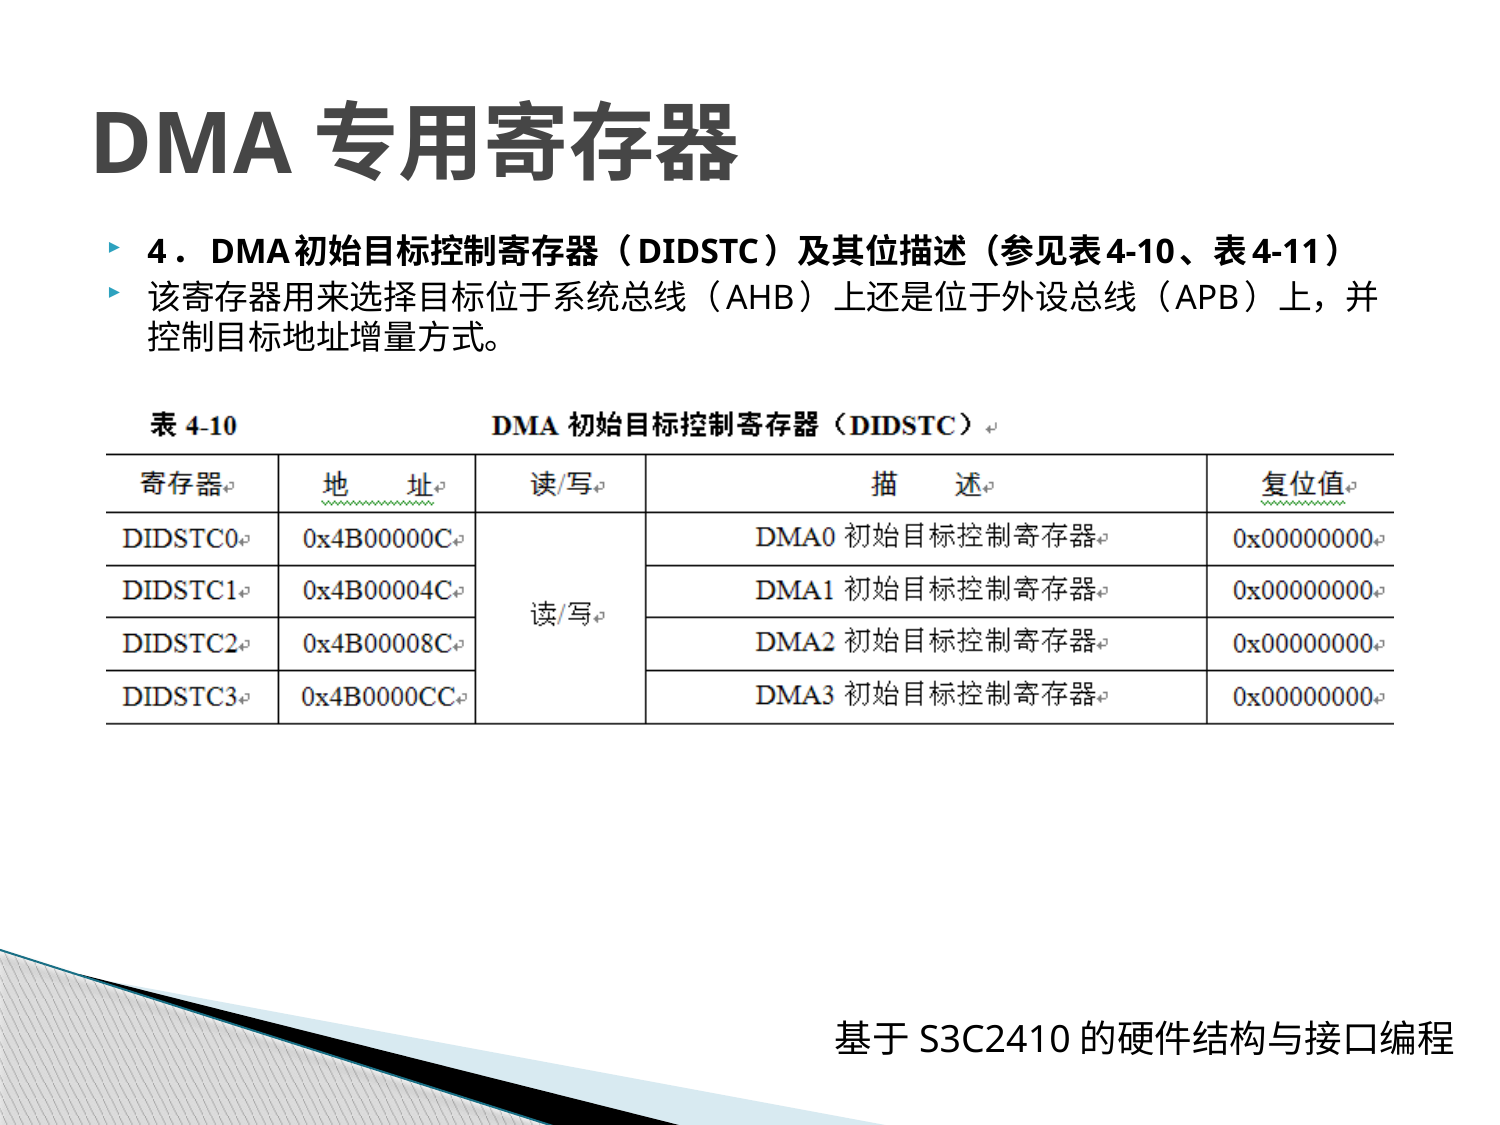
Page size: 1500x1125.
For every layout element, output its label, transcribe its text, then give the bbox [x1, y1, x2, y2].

picture [105, 396, 1394, 729]
text_box 基于S3C2410的硬件结构与接口编程 [820, 1007, 1500, 1068]
list 4．DMA初始目标控制寄存器（DIDSTC）及其位描述（参见表4-10、表4-11） 该寄存器用来选择目标位于系统总线（AHB）上还是位于外设总线（APB）上，并控制目标地址增量方式。 [75, 233, 1425, 390]
title DMA专用寄存器 [75, 45, 1425, 233]
